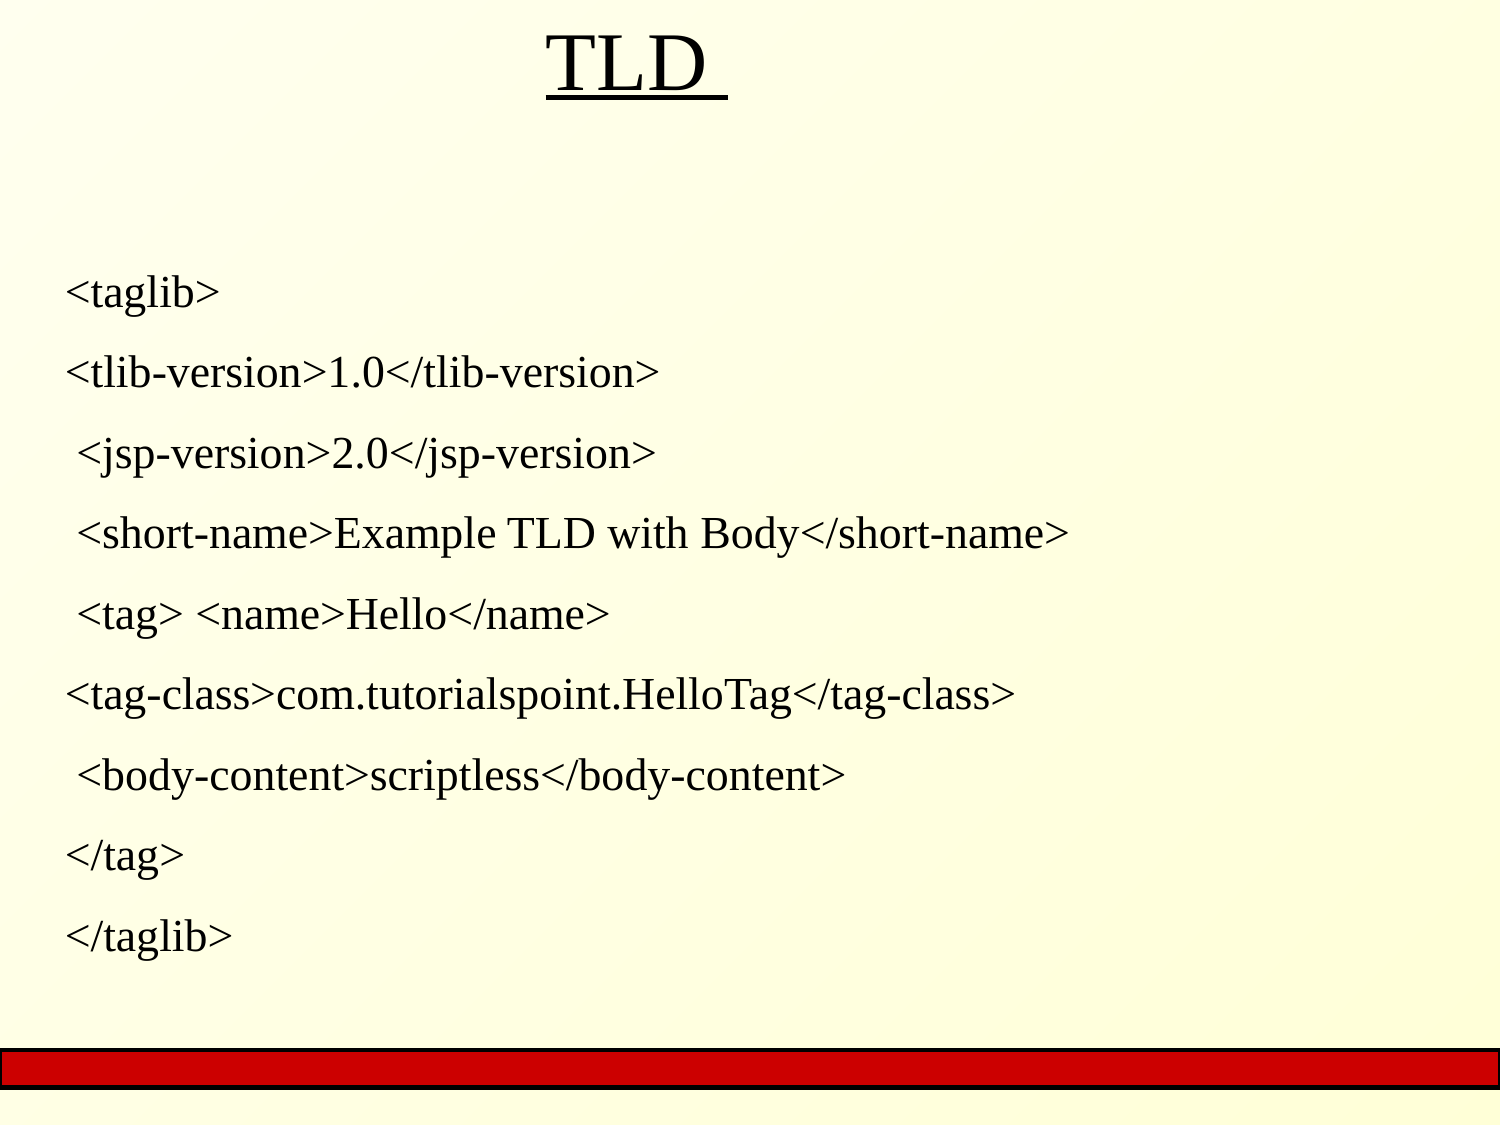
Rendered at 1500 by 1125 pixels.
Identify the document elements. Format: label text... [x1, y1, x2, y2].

list <taglib> <tlib-version>1.0</tlib-version> <jsp-version>2.0</jsp-version> <short-name>Example TLD with Body</short-name> <tag> <name>Hello</name> <tag-class>com.tutorialspoint.HelloTag</tag-class> <body-content>scriptless</body-content> </tag> </taglib> [50, 237, 1463, 1038]
title TLD [0, 0, 1275, 130]
